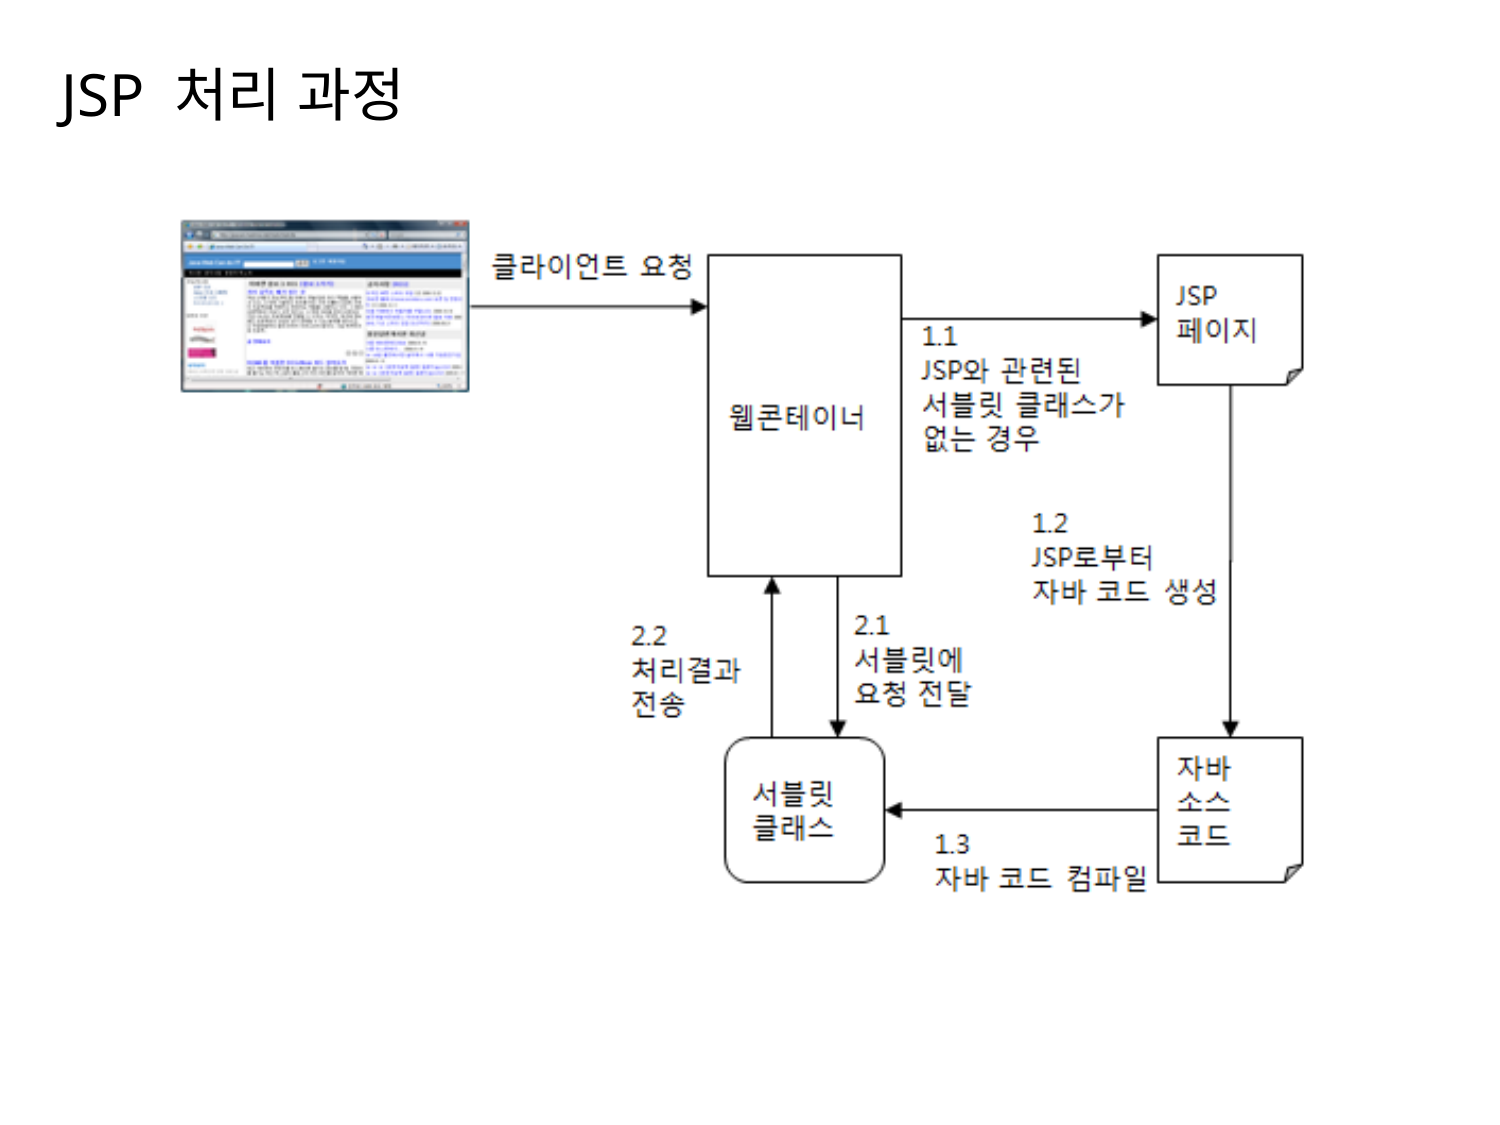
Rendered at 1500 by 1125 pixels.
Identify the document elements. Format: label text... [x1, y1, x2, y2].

title JSP 처리 과정 [46, 45, 1465, 141]
picture [175, 210, 1322, 903]
